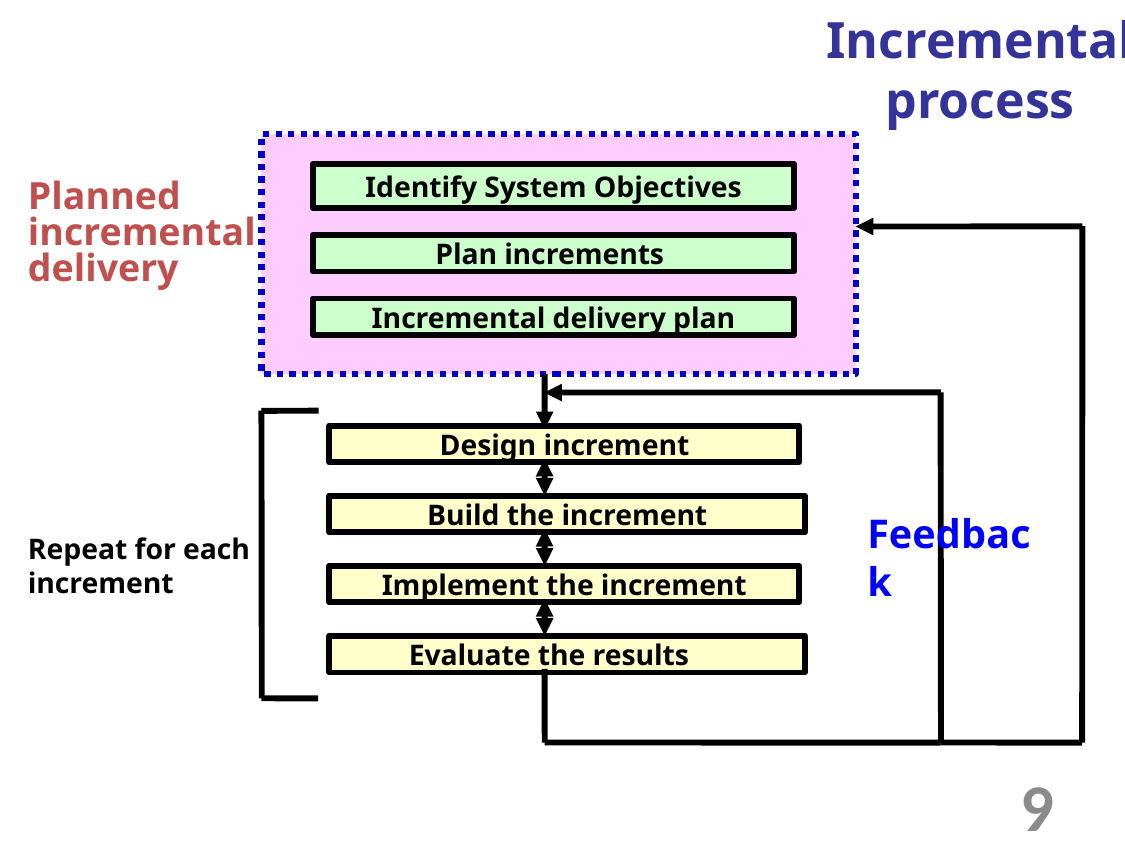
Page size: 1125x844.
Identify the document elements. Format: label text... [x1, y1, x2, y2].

slide_number 9 [806, 782, 1069, 827]
text_box Incremental process [806, 3, 1125, 92]
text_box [12, 134, 1083, 743]
